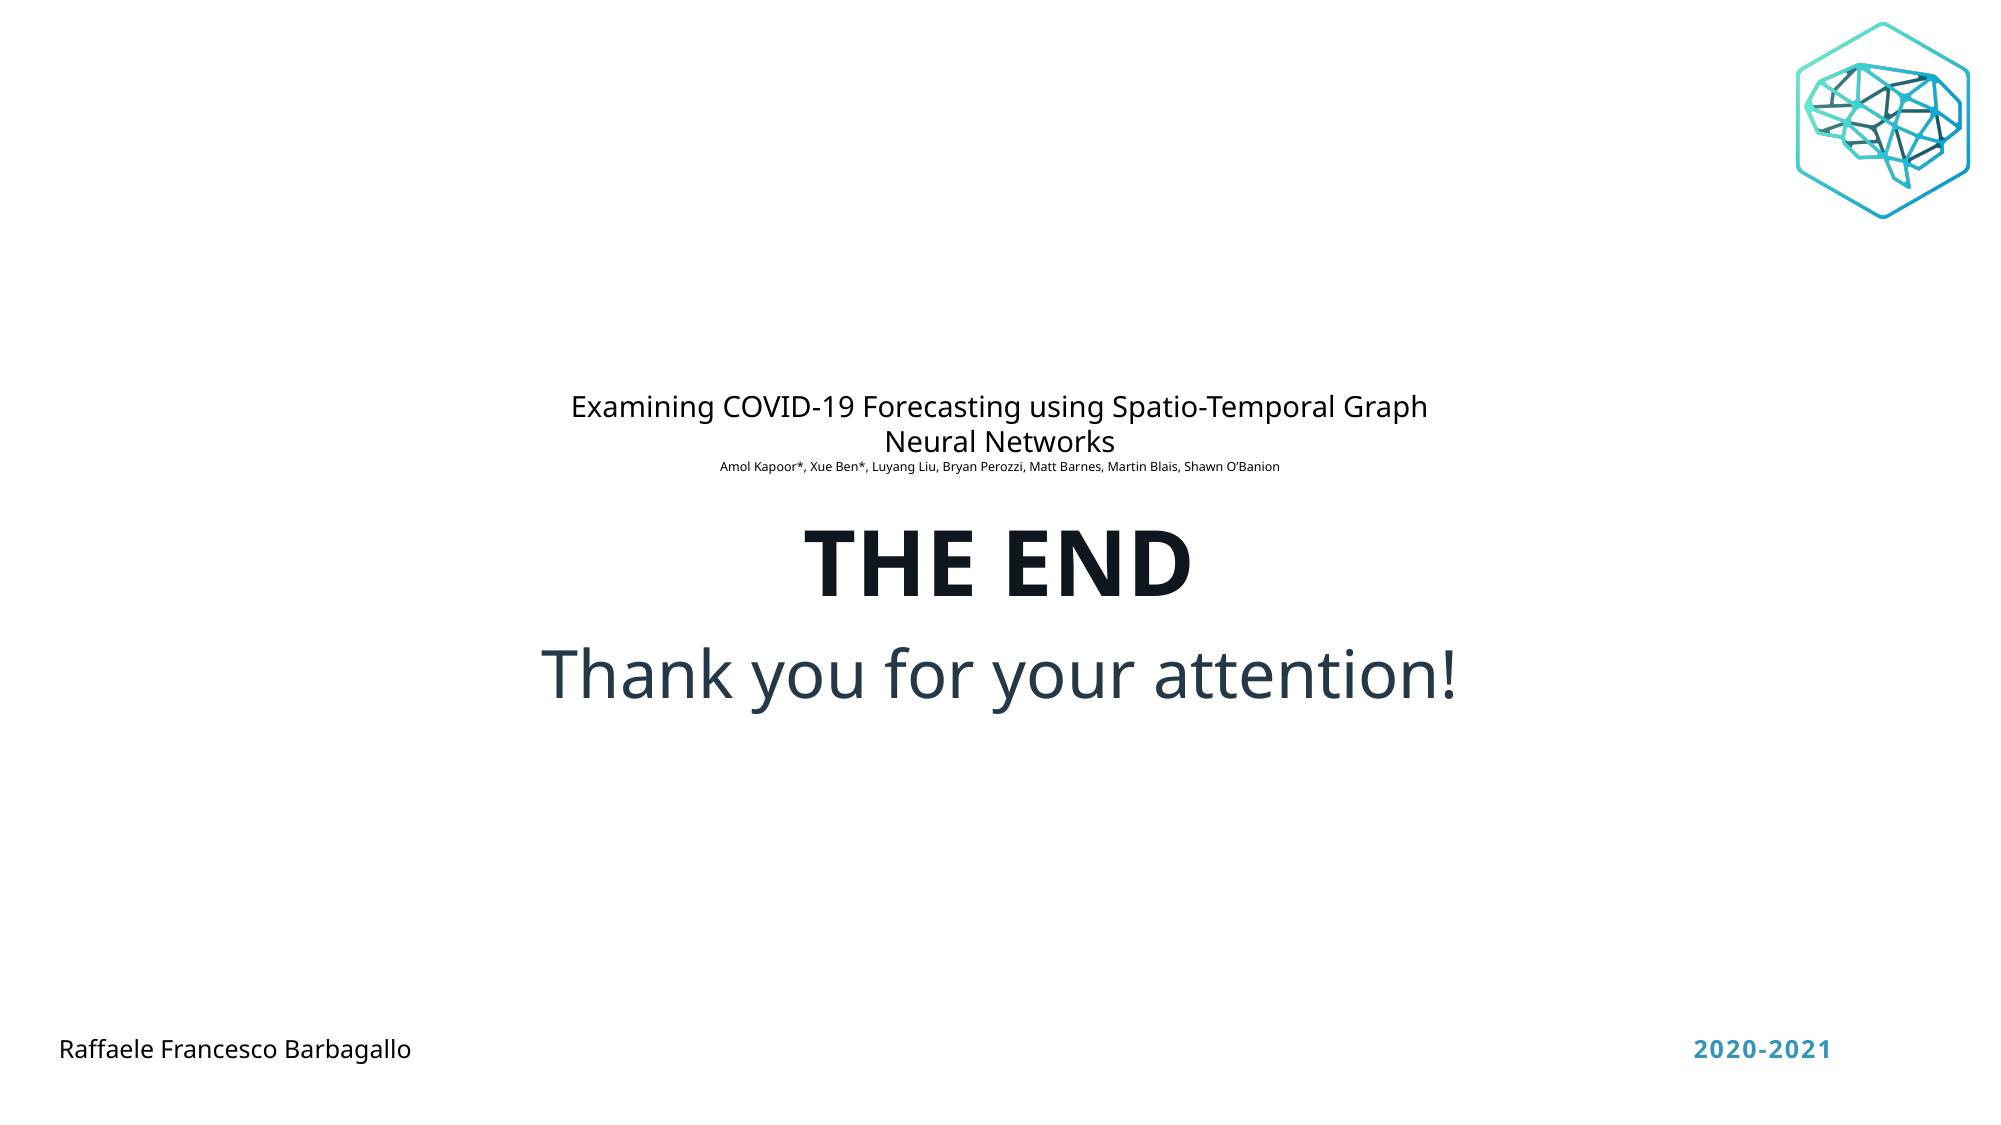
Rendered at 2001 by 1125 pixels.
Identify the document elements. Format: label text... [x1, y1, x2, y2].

subtitle Thank you for your attention! [250, 633, 1751, 851]
title THE END [249, 239, 1750, 624]
text_box Examining COVID-19 Forecasting using Spatio-Temporal Graph Neural Networks Amol Kapoor*, Xue Ben*, Luyang Liu, Bryan Perozzi, Matt Barnes, Martin Blais, Shawn O’Banion [500, 381, 1500, 482]
picture [1784, 22, 1982, 219]
slide_number 2020-2021 [1537, 1018, 1988, 1079]
text_box Raffaele Francesco Barbagallo [44, 1026, 437, 1071]
